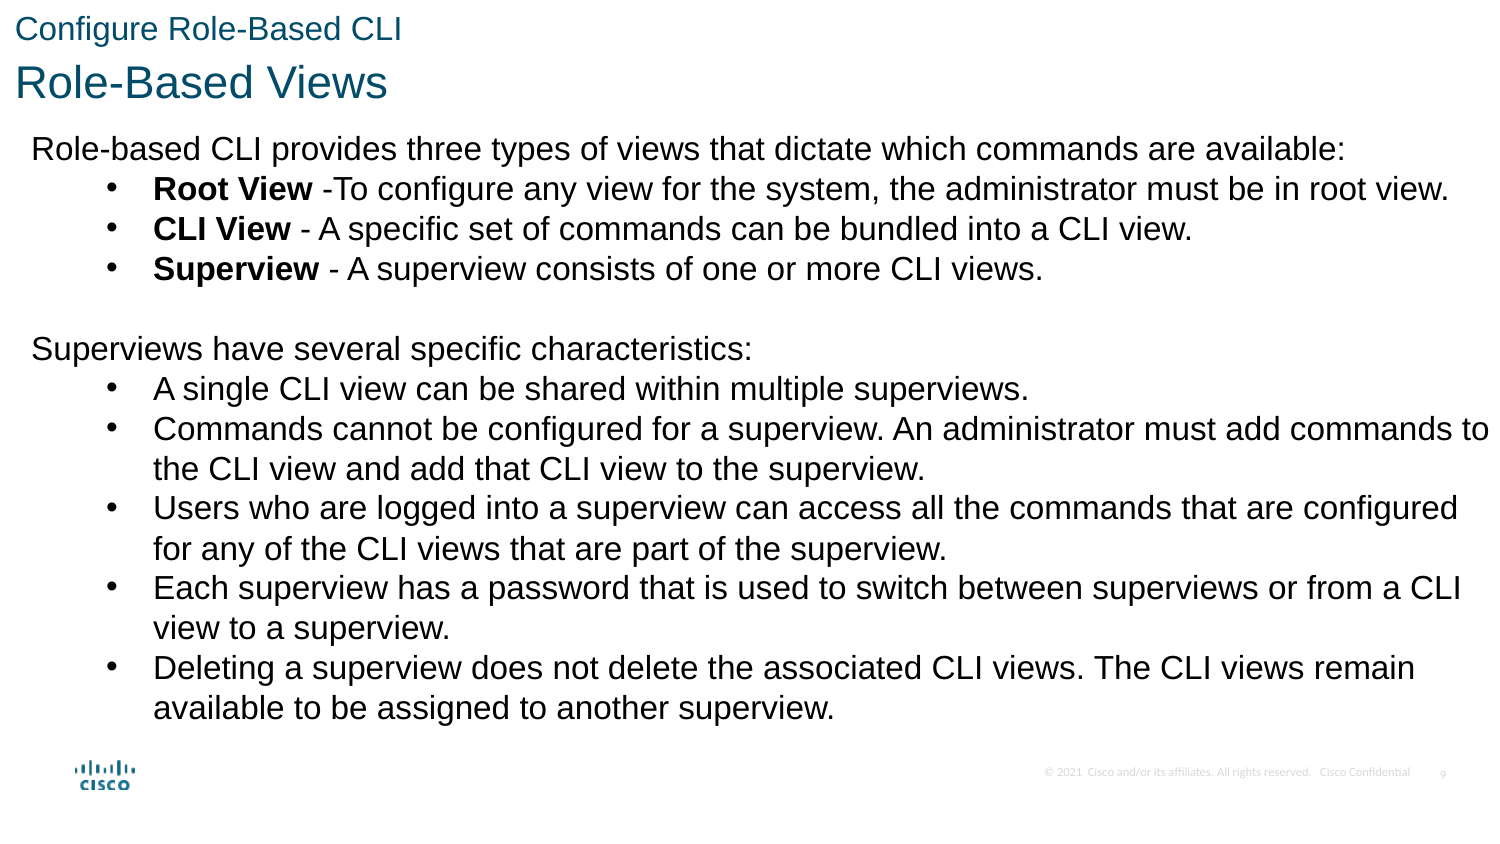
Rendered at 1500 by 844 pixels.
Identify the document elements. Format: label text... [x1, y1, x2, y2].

slide_number 9 [1425, 759, 1500, 797]
list Configure Role-Based CLI [0, 0, 1500, 45]
list Role-Based Views [0, 45, 1500, 195]
picture [75, 759, 135, 790]
text_box Role-based CLI provides three types of views that dictate which commands are available: Root View -To configure any view for the system, the administrator must be in root view. CLI View - A specific set of commands can be bundled into a CLI view. Superview - A superview consists of one or more CLI views. Superviews have several specific characteristics: A single CLI view can be shared within multiple superviews. Commands cannot be configured for a superview. An administrator must add commands to the CLI view and add that CLI view to the superview. Users who are logged into a superview can access all the commands that are configured for any of the CLI views that are part of the superview. Each superview has a password that is used to switch between superviews or from a CLI view to a superview. Deleting a superview does not delete the associated CLI views. The CLI views remain available to be assigned to another superview. [16, 120, 1500, 738]
